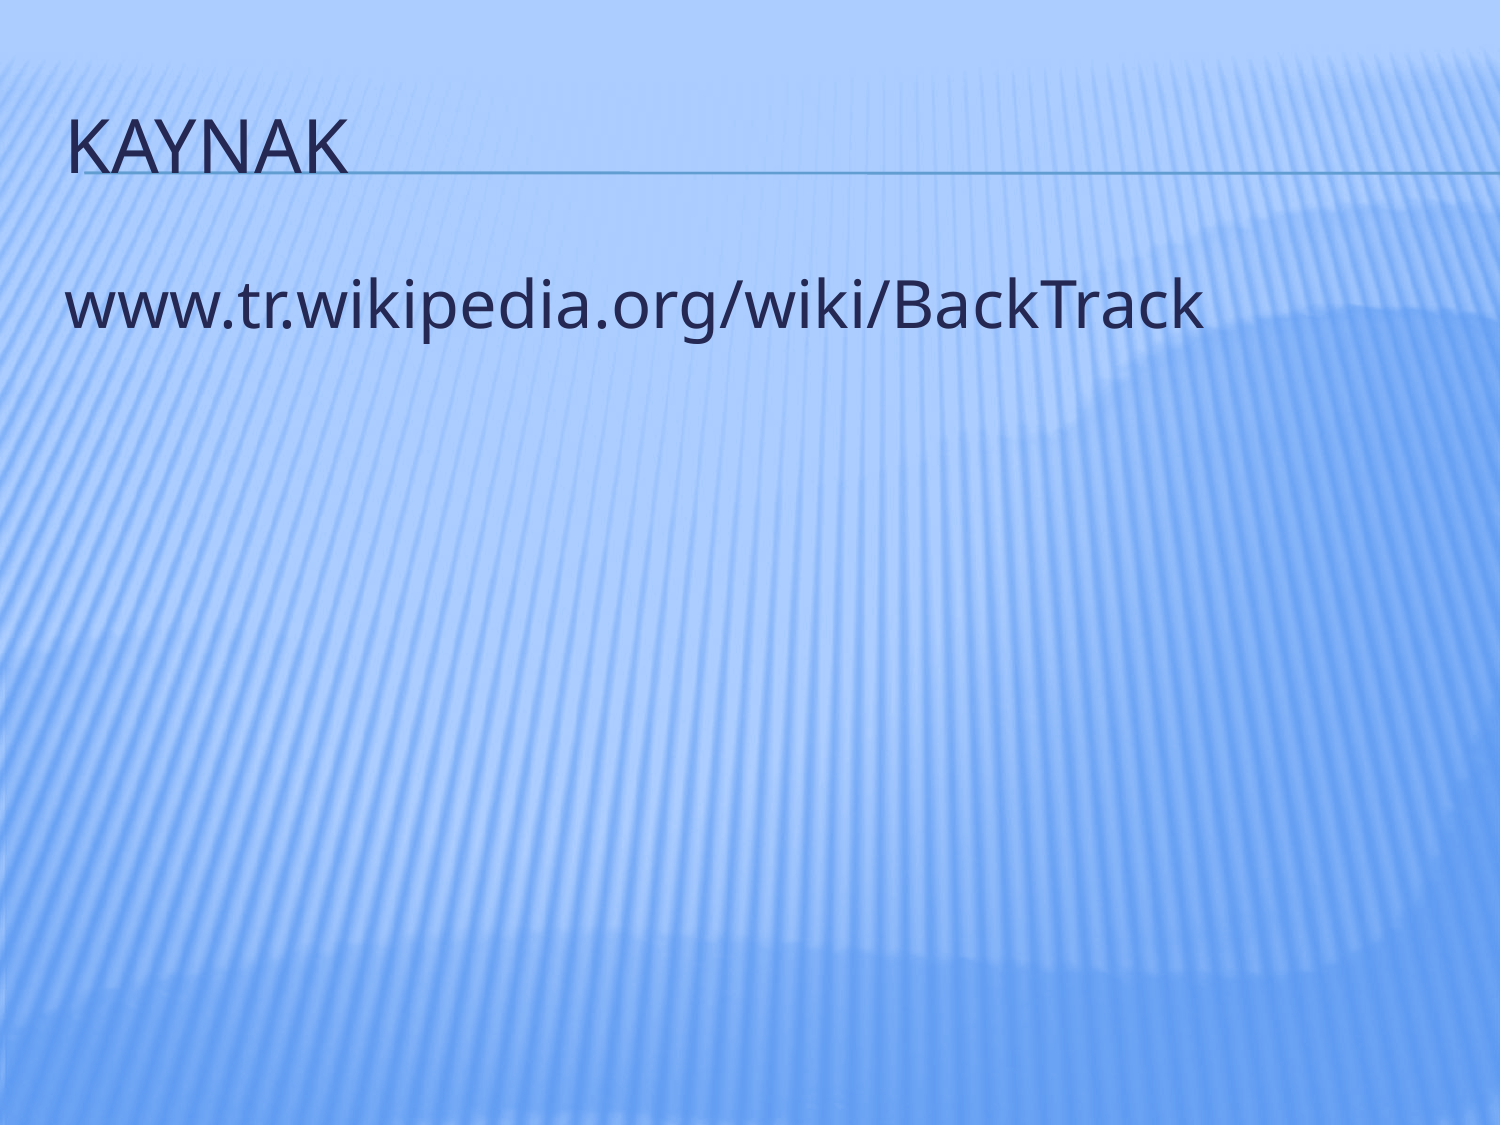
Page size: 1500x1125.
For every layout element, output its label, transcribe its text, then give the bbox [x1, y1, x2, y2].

list www.tr.wikipedia.org/wiki/BackTrack [50, 254, 1475, 998]
title Kaynak [50, 75, 1475, 213]
